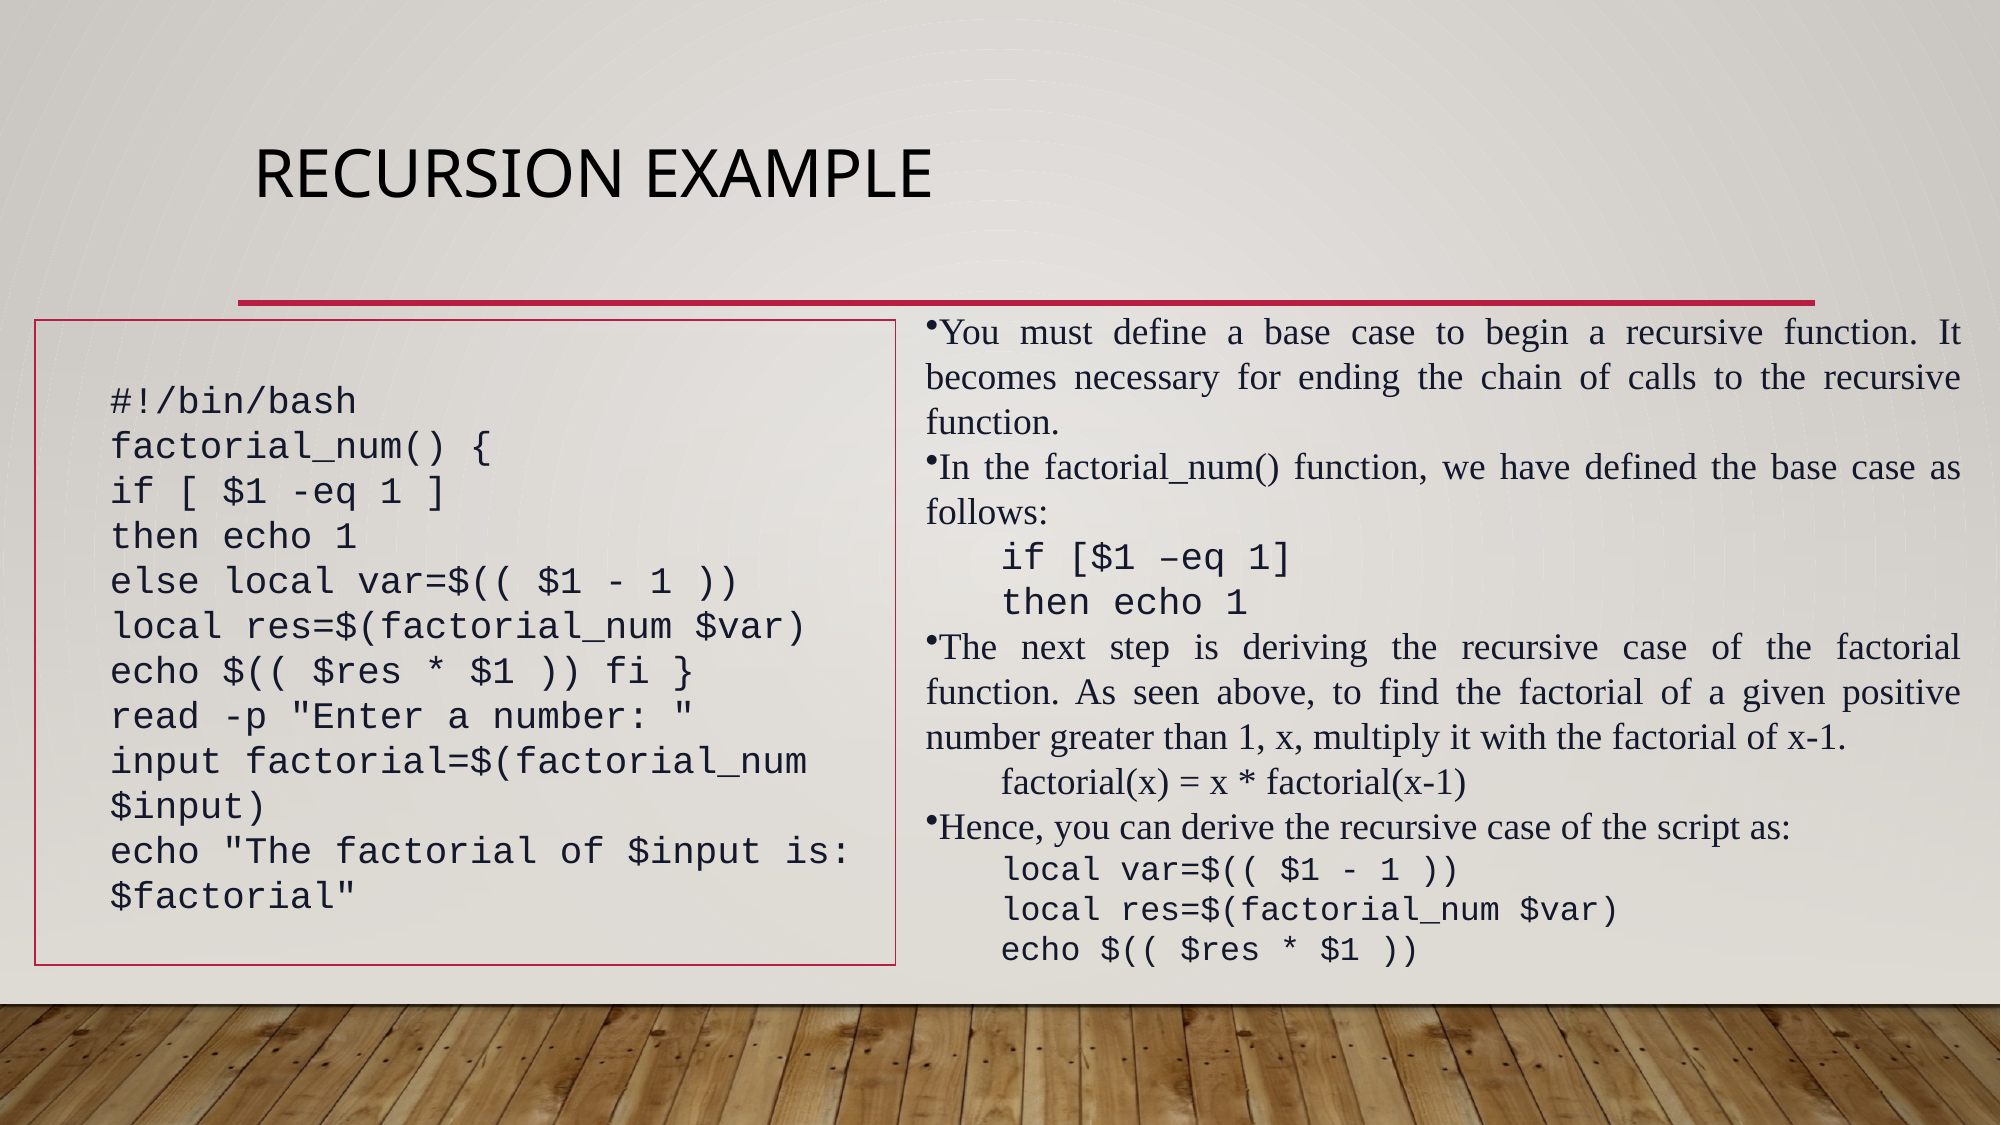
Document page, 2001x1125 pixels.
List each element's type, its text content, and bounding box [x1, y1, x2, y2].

text_box You must define a base case to begin a recursive function. It becomes necessary for ending the chain of calls to the recursive function. In the factorial_num() function, we have defined the base case as follows: if [$1 –eq 1] then echo 1 The next step is deriving the recursive case of the factorial function. As seen above, to find the factorial of a given positive number greater than 1, x, multiply it with the factorial of x-1. factorial(x) = x * factorial(x-1) Hence, you can derive the recursive case of the script as: local var=$(( $1 - 1 )) local res=$(factorial_num $var) echo $(( $res * $1 )) [775, 299, 1978, 1012]
picture [0, 1004, 2000, 1125]
list #!/bin/bash factorial_num() { if [ $1 -eq 1 ] then echo 1 else local var=$(( $1 - 1 )) local res=$(factorial_num $var) echo $(( $res * $1 )) fi } read -p "Enter a number: " input factorial=$(factorial_num $input) echo "The factorial of $input is: $factorial" [34, 319, 896, 966]
title Recursion example [238, 131, 1814, 305]
